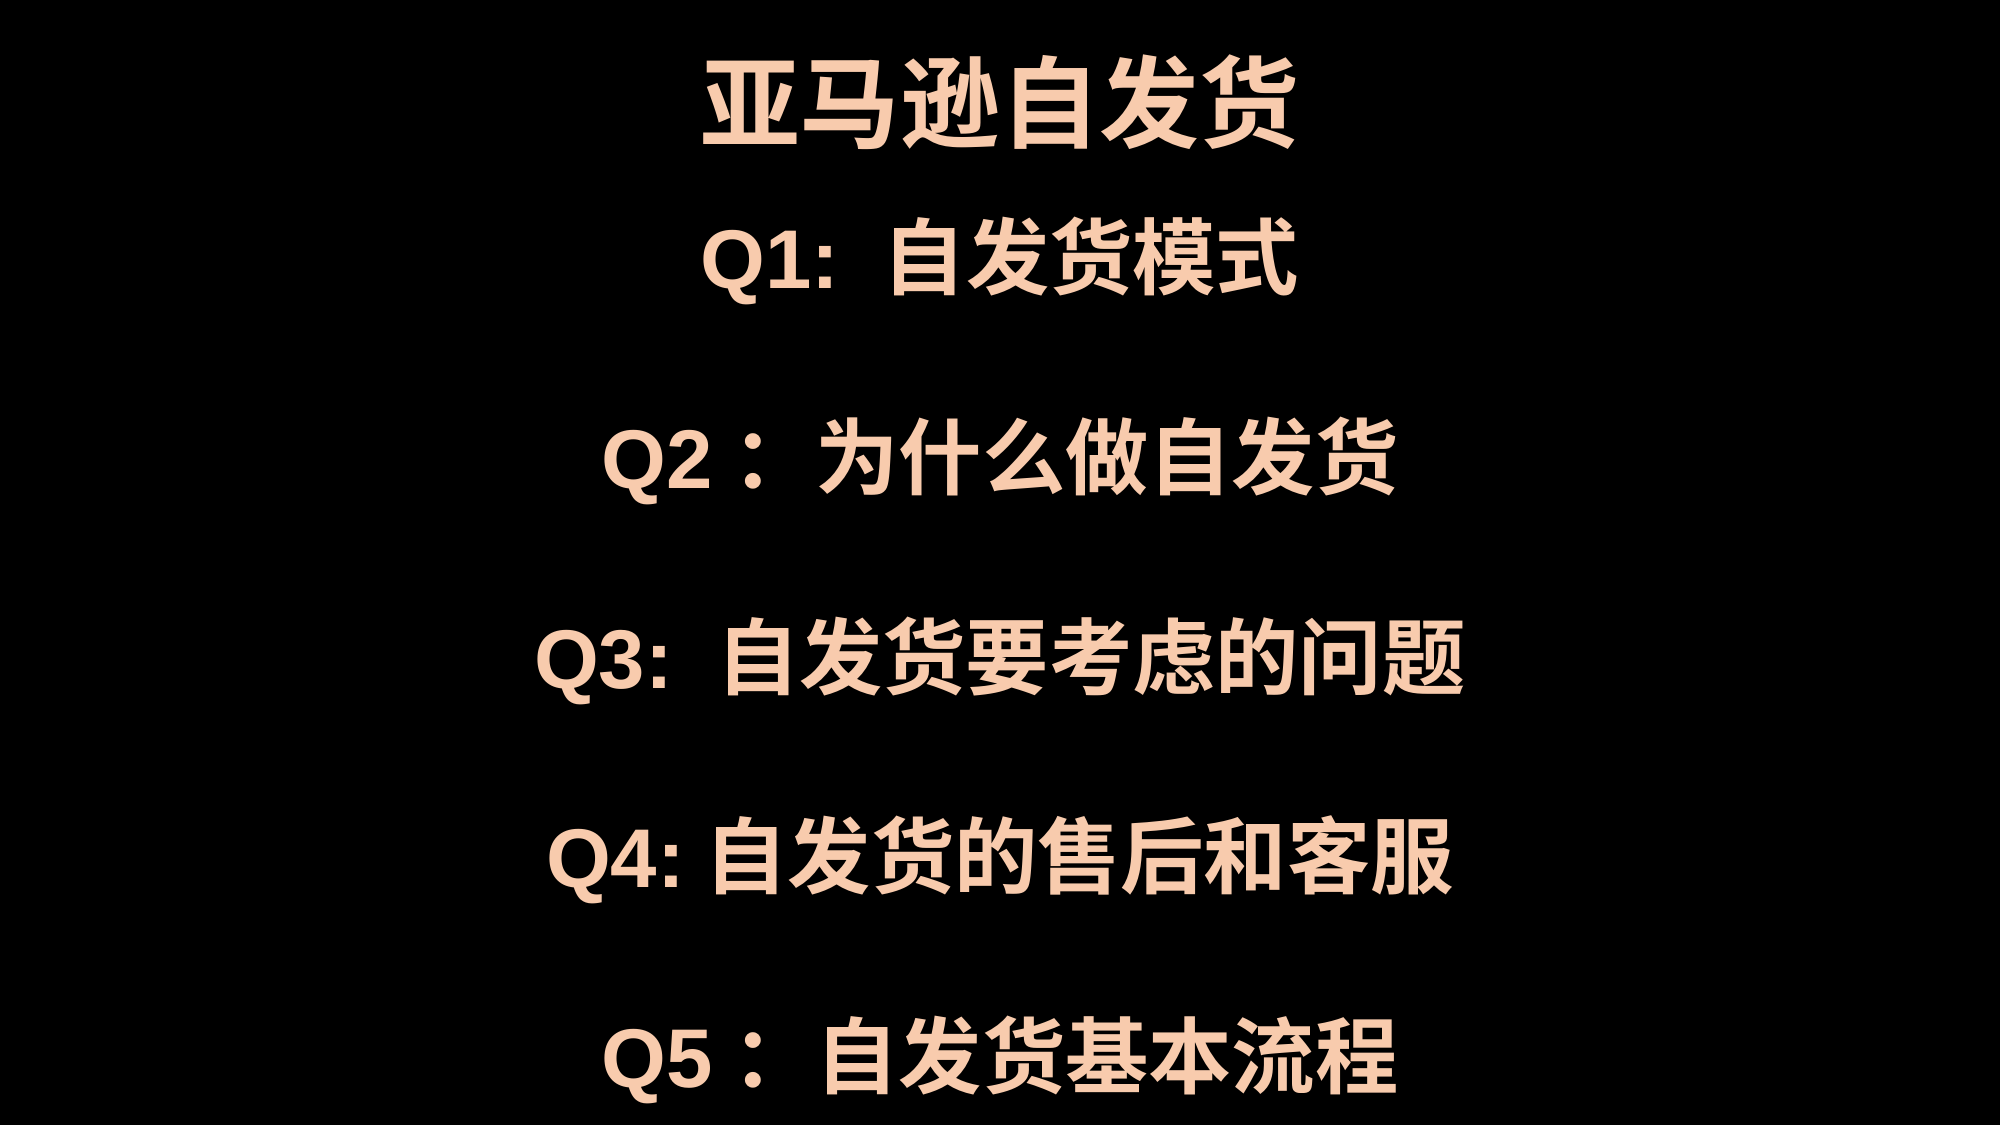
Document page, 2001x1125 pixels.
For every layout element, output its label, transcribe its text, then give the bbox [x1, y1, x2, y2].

text_box 亚马逊自发货 [633, 33, 1367, 168]
text_box Q1: 自发货模式 Q2：为什么做自发货 Q3: 自发货要考虑的问题 Q4:自发货的售后和客服 Q5：自发货基本流程 [519, 197, 1481, 1113]
